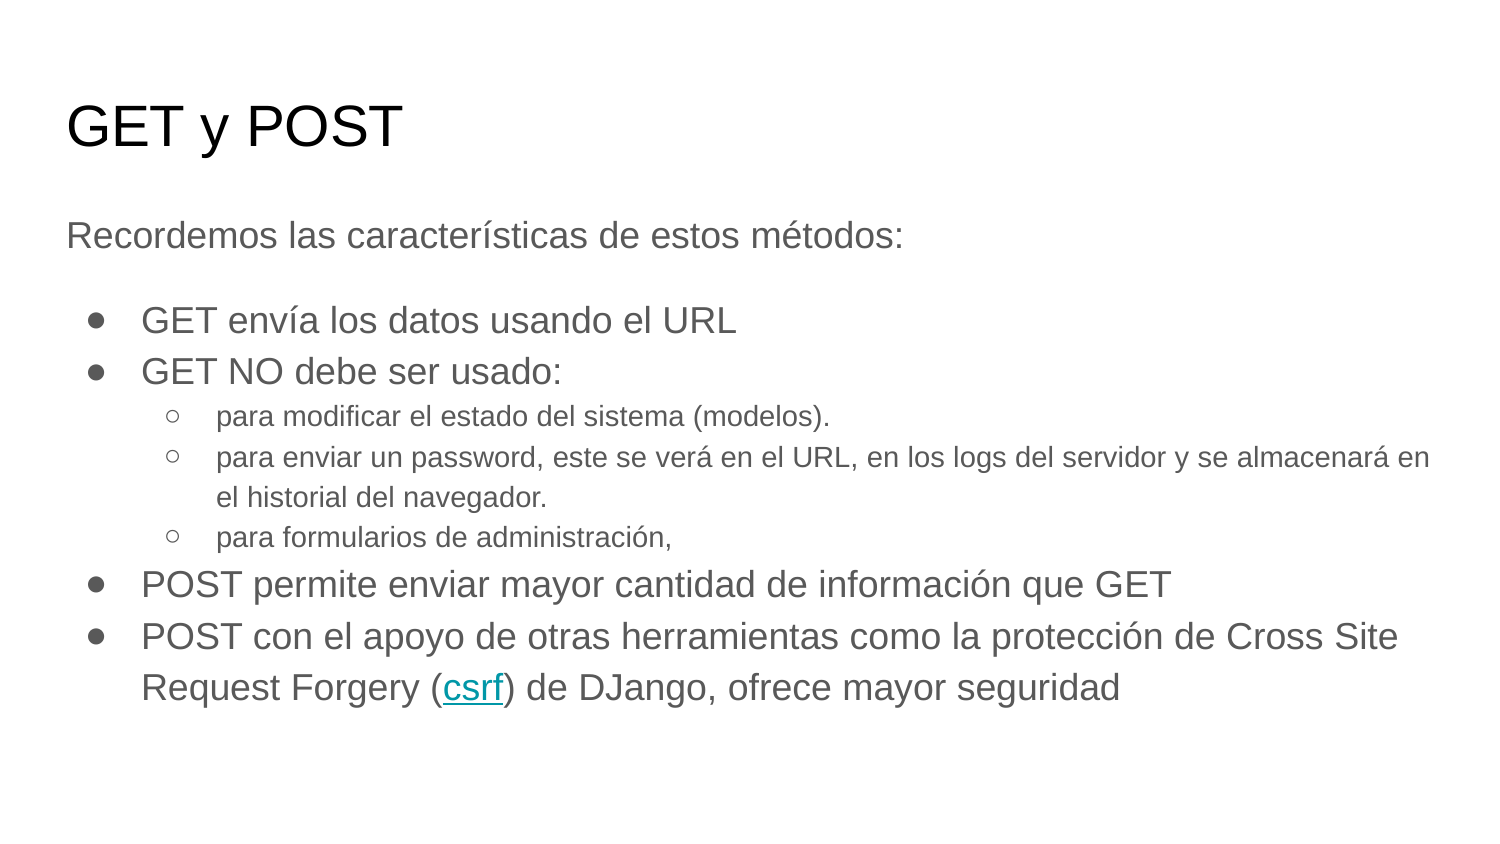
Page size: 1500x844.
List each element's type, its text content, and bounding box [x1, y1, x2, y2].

list Recordemos las características de estos métodos: GET envía los datos usando el URL GET NO debe ser usado: para modificar el estado del sistema (modelos). para enviar un password, este se verá en el URL, en los logs del servidor y se almacenará en el historial del navegador. para formularios de administración, POST permite enviar mayor cantidad de información que GET POST con el apoyo de otras herramientas como la protección de Cross Site Request Forgery (csrf) de DJango, ofrece mayor seguridad [51, 189, 1449, 750]
title GET y POST [51, 72, 1449, 167]
